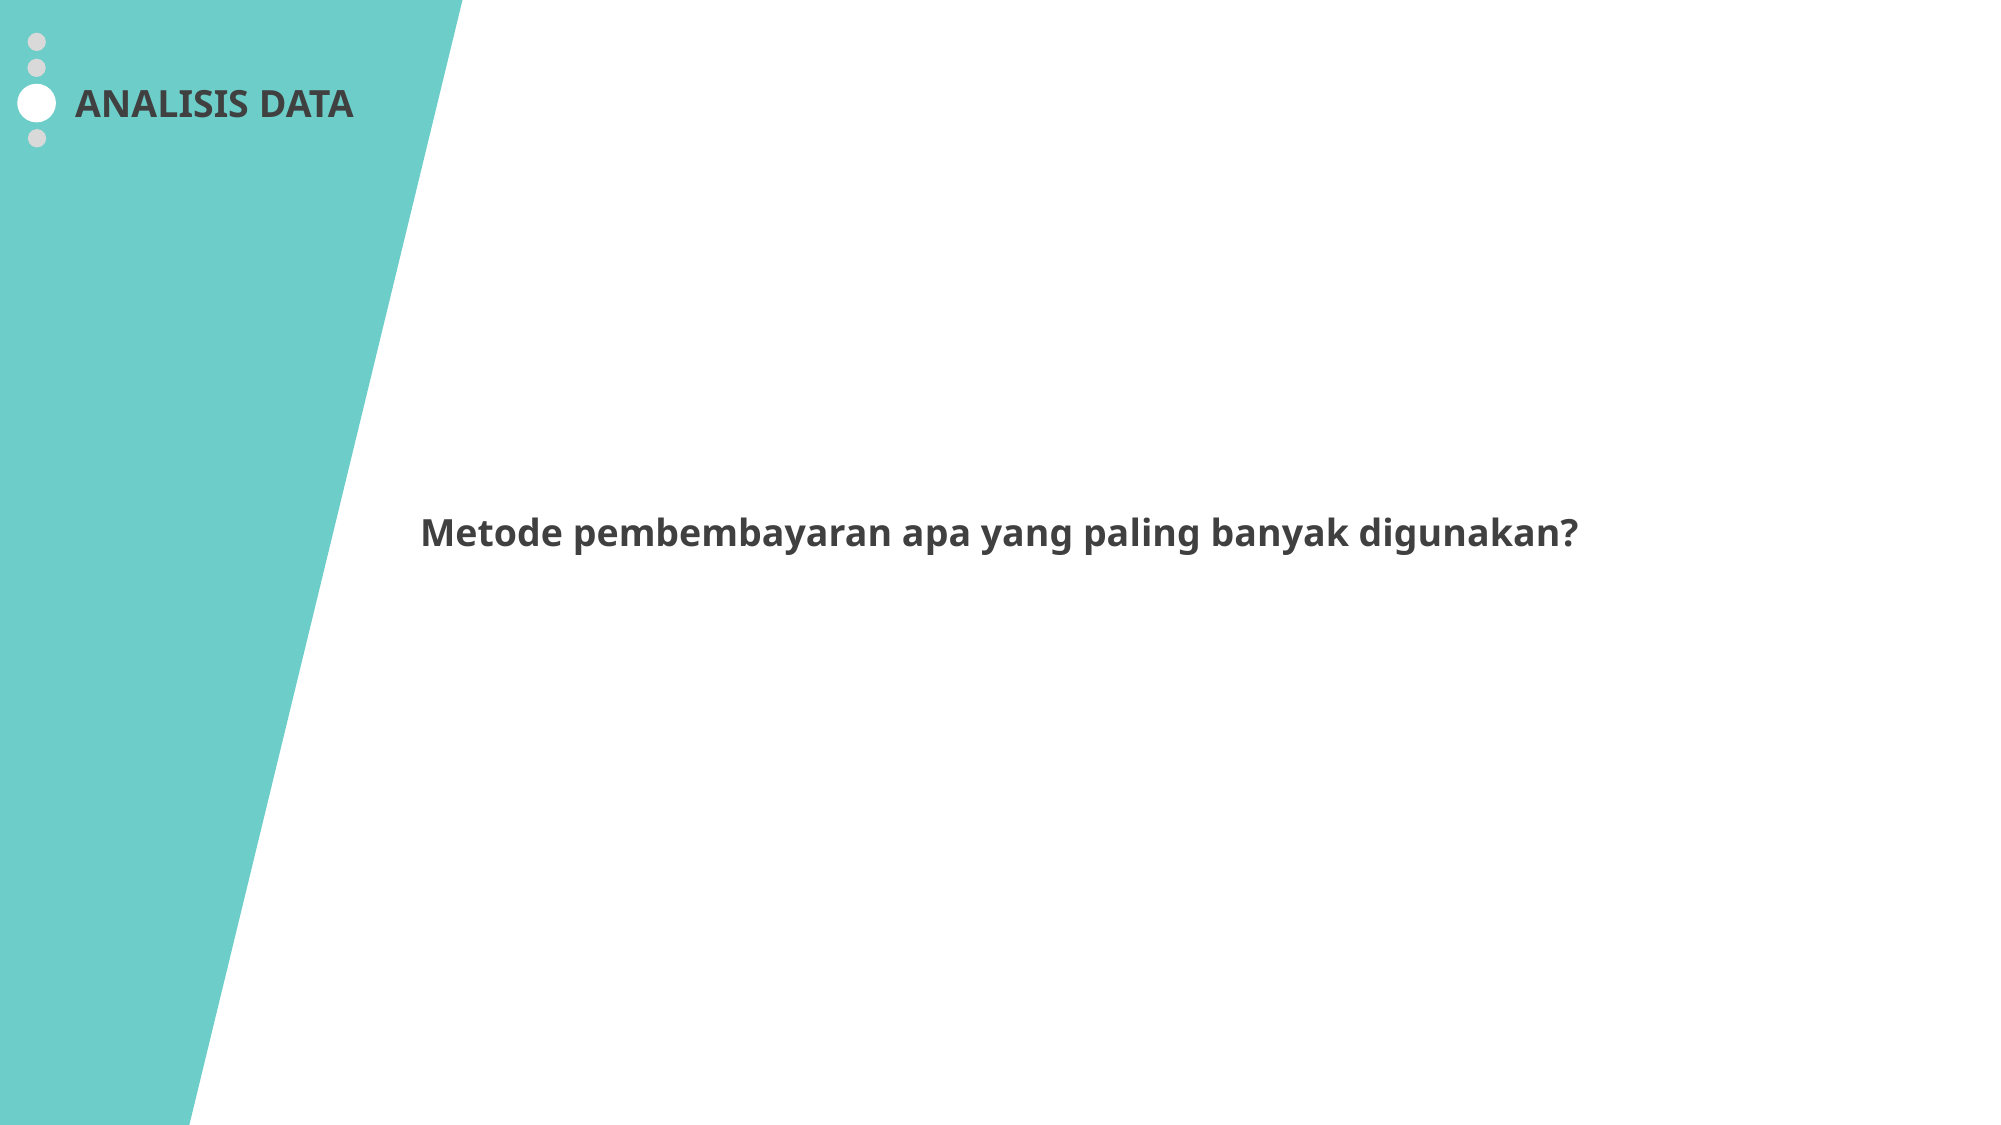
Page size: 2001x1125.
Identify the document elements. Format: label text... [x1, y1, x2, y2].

text_box [26, 57, 47, 79]
text_box [26, 31, 48, 53]
text_box Metode pembembayaran apa yang paling banyak digunakan? [131, 501, 1869, 562]
text_box [26, 127, 48, 149]
text_box [0, 0, 464, 1125]
text_box ANALISIS DATA [60, 72, 370, 133]
text_box [16, 82, 57, 124]
